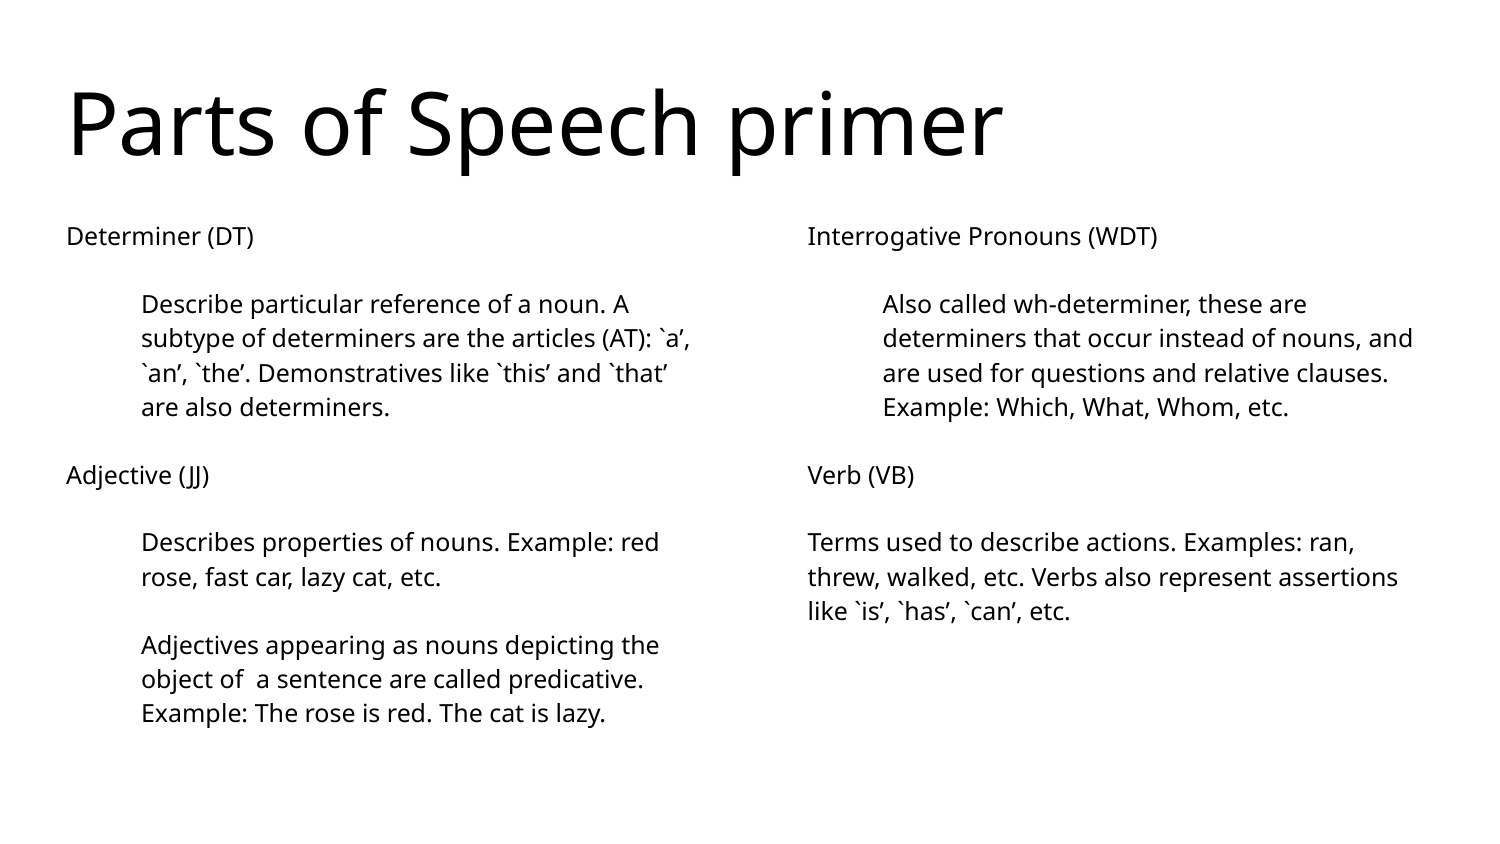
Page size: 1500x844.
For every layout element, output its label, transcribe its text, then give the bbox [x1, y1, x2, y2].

list Interrogative Pronouns (WDT) Also called wh-determiner, these are determiners that occur instead of nouns, and are used for questions and relative clauses. Example: Which, What, Whom, etc. Verb (VB) Terms used to describe actions. Examples: ran, threw, walked, etc. Verbs also represent assertions like `is’, `has’, `can’, etc. [792, 200, 1449, 752]
list Determiner (DT) Describe particular reference of a noun. A subtype of determiners are the articles (AT): `a’, `an’, `the’. Demonstratives like `this’ and `that’ are also determiners. Adjective (JJ) Describes properties of nouns. Example: red rose, fast car, lazy cat, etc. Adjectives appearing as nouns depicting the object of a sentence are called predicative. Example: The rose is red. The cat is lazy. [51, 200, 708, 752]
title Parts of Speech primer [51, 51, 1449, 189]
